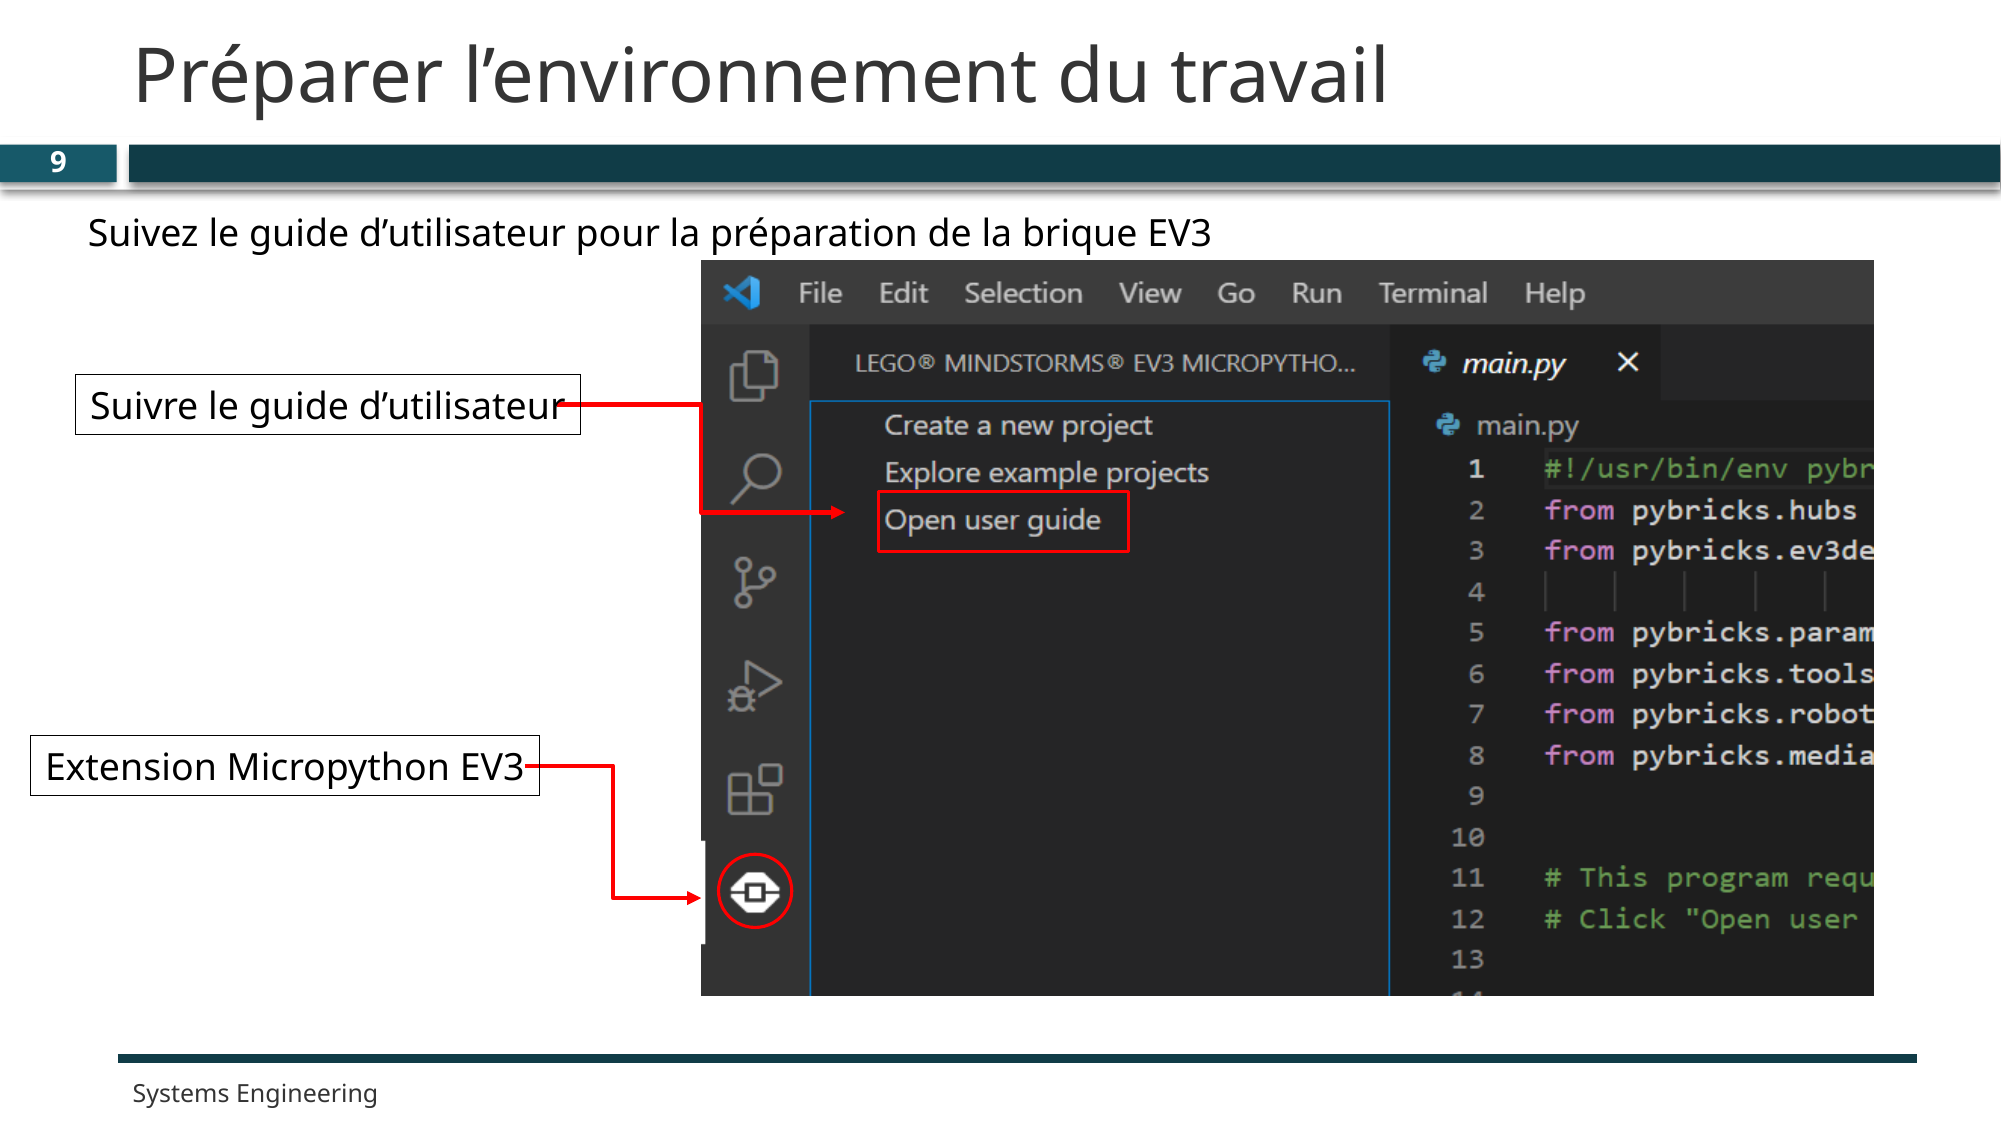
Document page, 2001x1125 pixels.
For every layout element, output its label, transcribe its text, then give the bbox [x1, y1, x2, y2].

footer Systems Engineering [117, 1070, 1252, 1118]
text_box Extension Micropython EV3 [30, 735, 540, 796]
text_box Suivez le guide d’utilisateur pour la préparation de la brique EV3 [73, 202, 1980, 262]
text_box Suivre le guide d’utilisateur [75, 374, 581, 435]
title Préparer l’environnement du travail [117, 19, 1918, 126]
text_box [556, 404, 846, 513]
picture [700, 259, 1874, 997]
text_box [524, 765, 702, 899]
slide_number 9 [0, 143, 117, 184]
